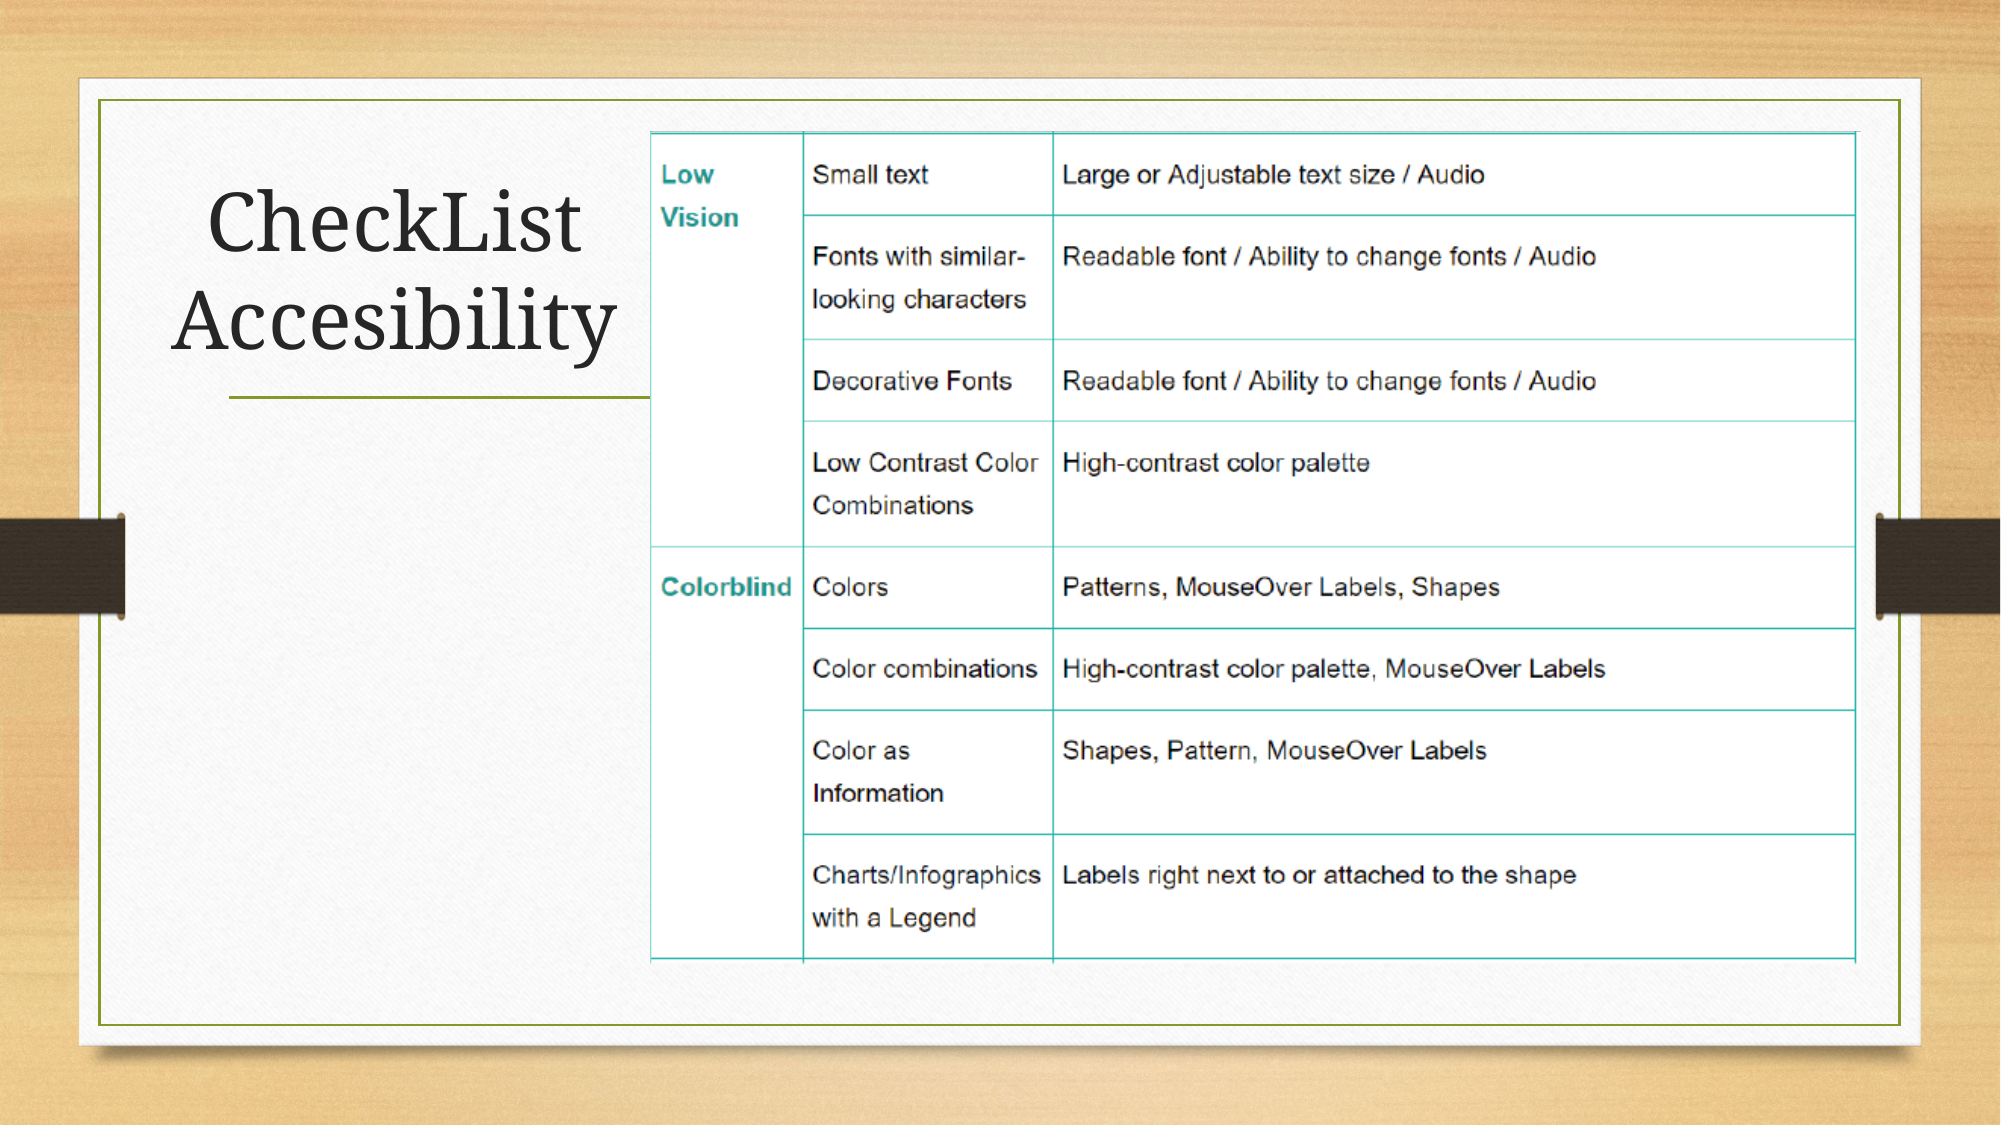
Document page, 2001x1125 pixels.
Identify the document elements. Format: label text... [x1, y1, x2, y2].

title CheckList Accesibility [139, 161, 649, 375]
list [649, 130, 1861, 965]
picture [0, 0, 2001, 1125]
